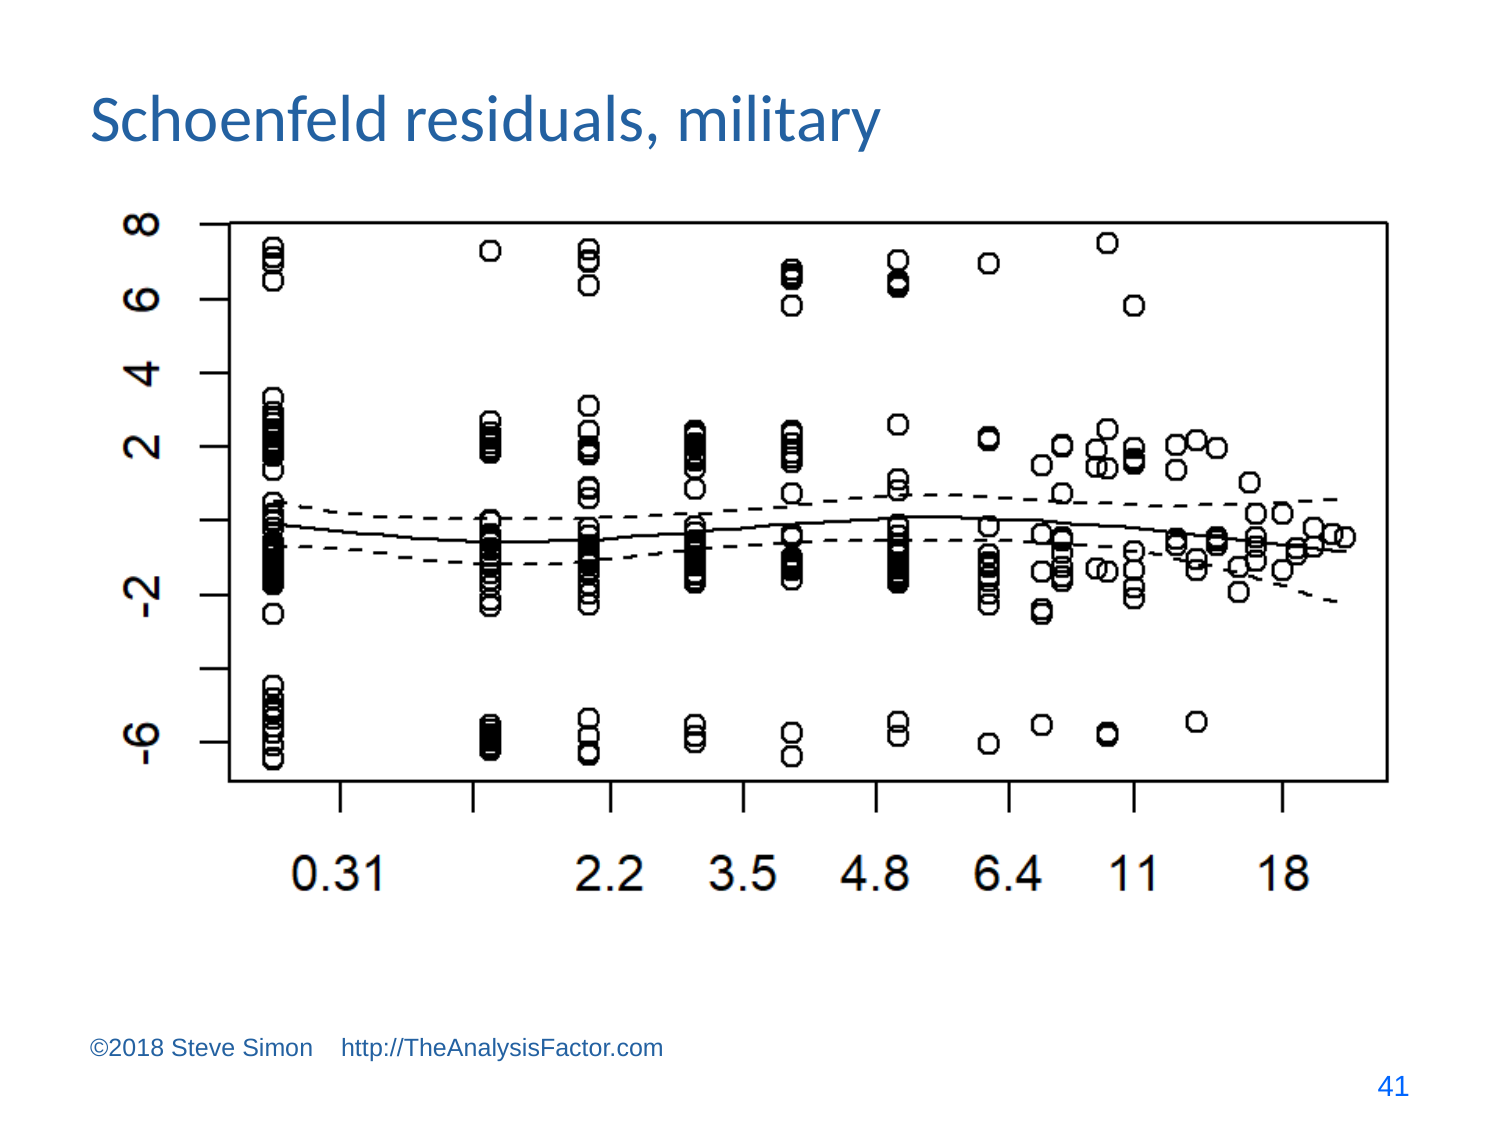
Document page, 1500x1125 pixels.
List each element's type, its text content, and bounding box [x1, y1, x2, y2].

slide_number 41 [1275, 1025, 1425, 1104]
footer ©2018 Steve Simon http://TheAnalysisFactor.com [75, 1024, 1338, 1103]
picture [74, 187, 1426, 938]
title Schoenfeld residuals, military [75, 62, 1425, 163]
